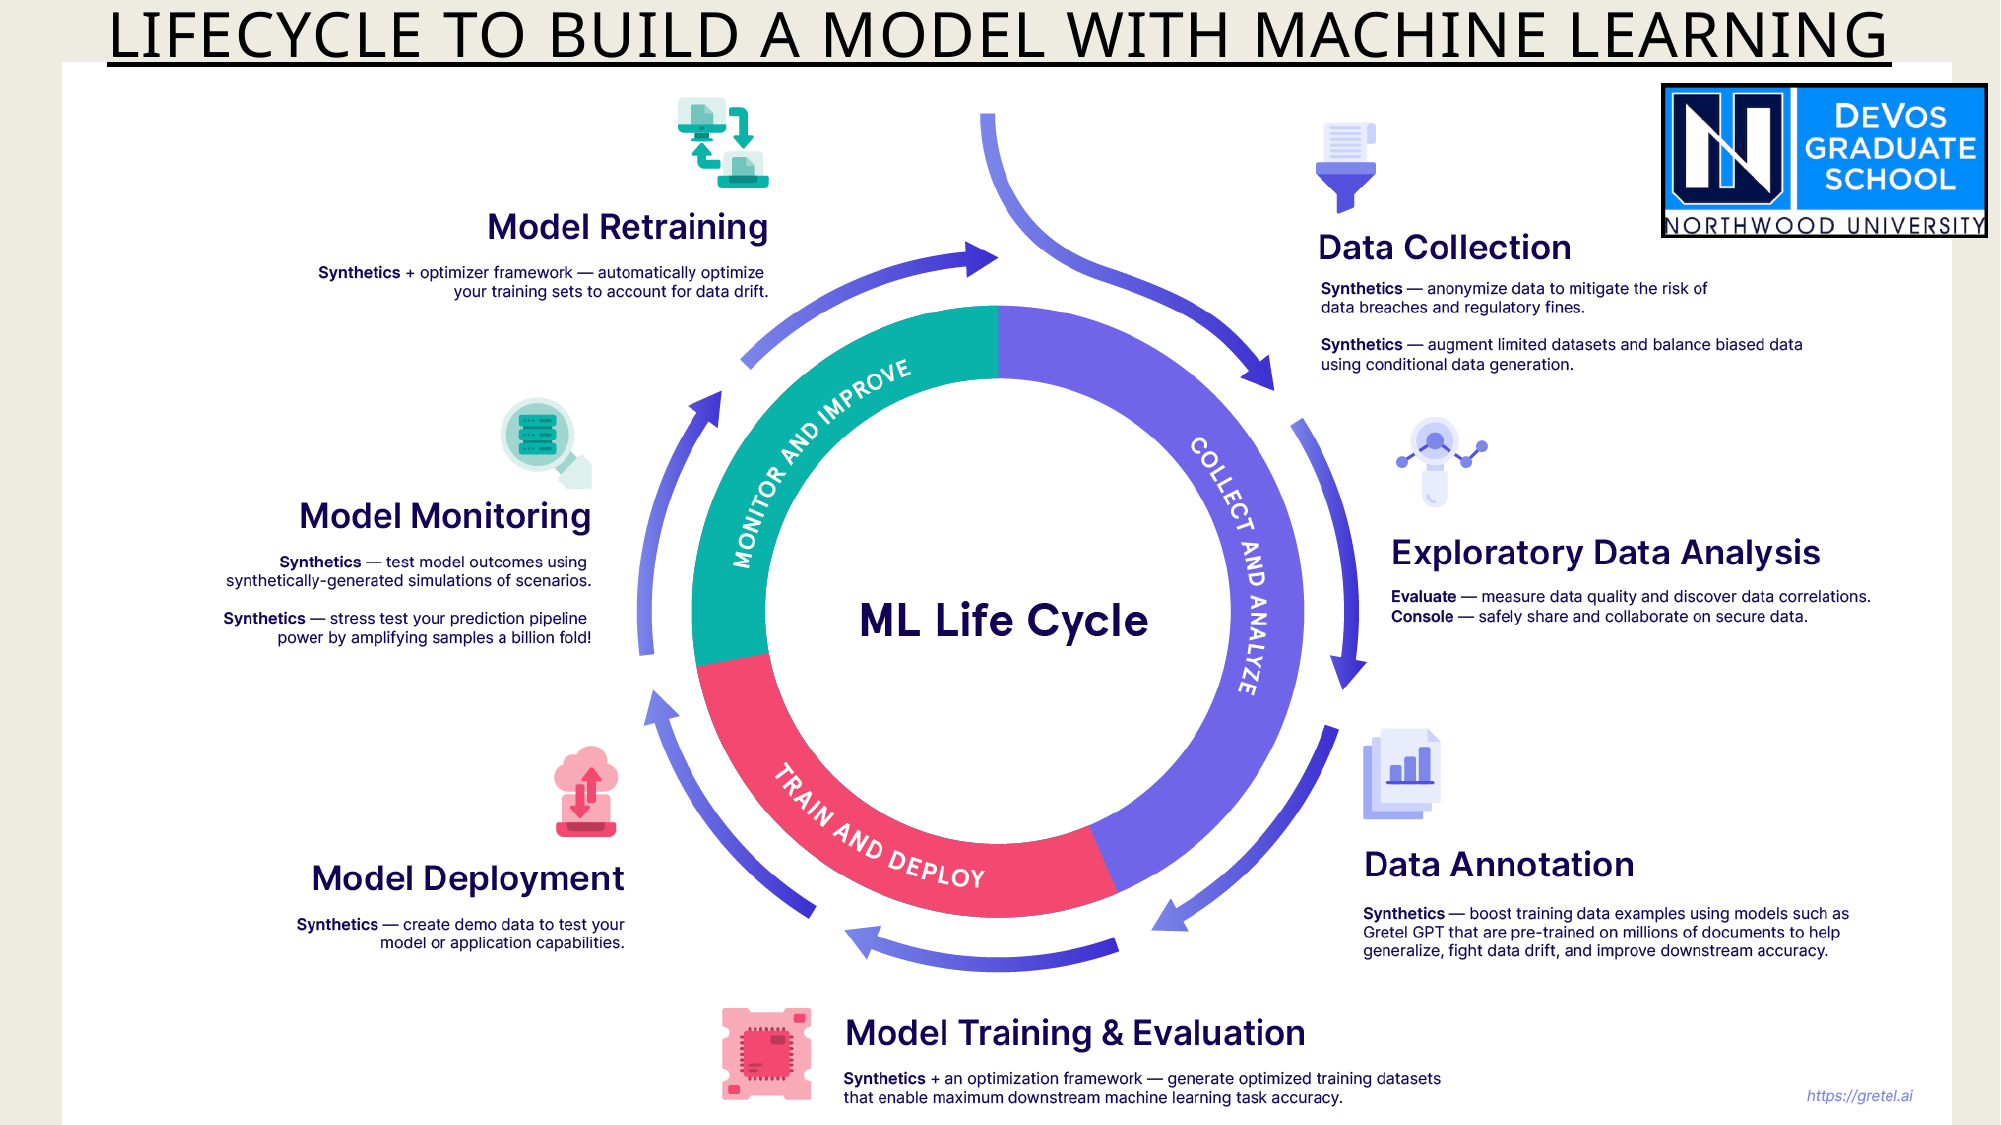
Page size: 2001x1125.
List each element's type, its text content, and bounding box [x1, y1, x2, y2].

text_box LIFECYCLE TO BUILD A MODEL WITH MACHINE LEARNING [0, 0, 2000, 70]
picture [62, 62, 1988, 1125]
